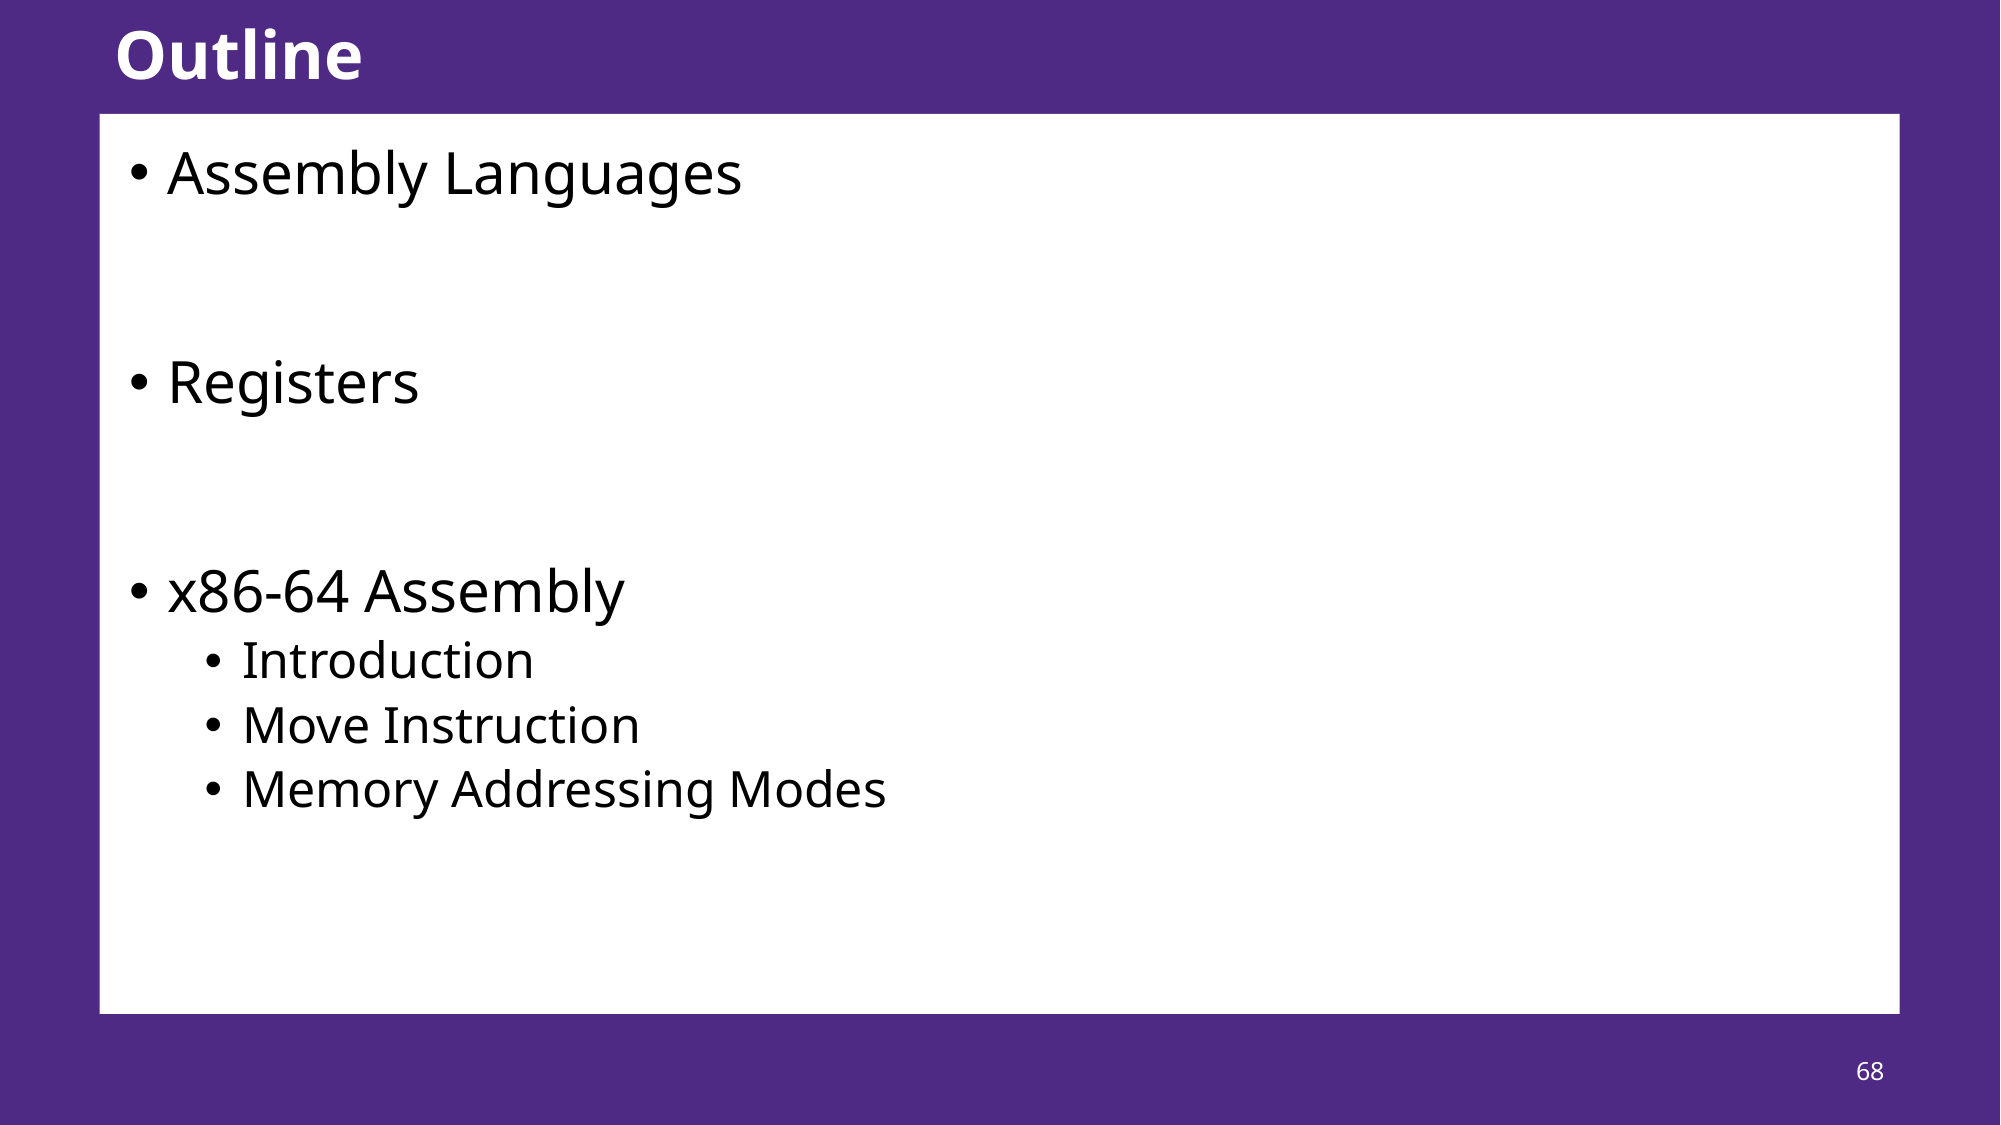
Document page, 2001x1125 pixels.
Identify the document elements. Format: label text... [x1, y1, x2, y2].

title Outline [99, 1, 1900, 114]
slide_number 68 [1749, 1042, 1900, 1103]
list Assembly Languages Registers x86-64 Assembly Introduction Move Instruction Memory Addressing Modes [99, 114, 1900, 1014]
